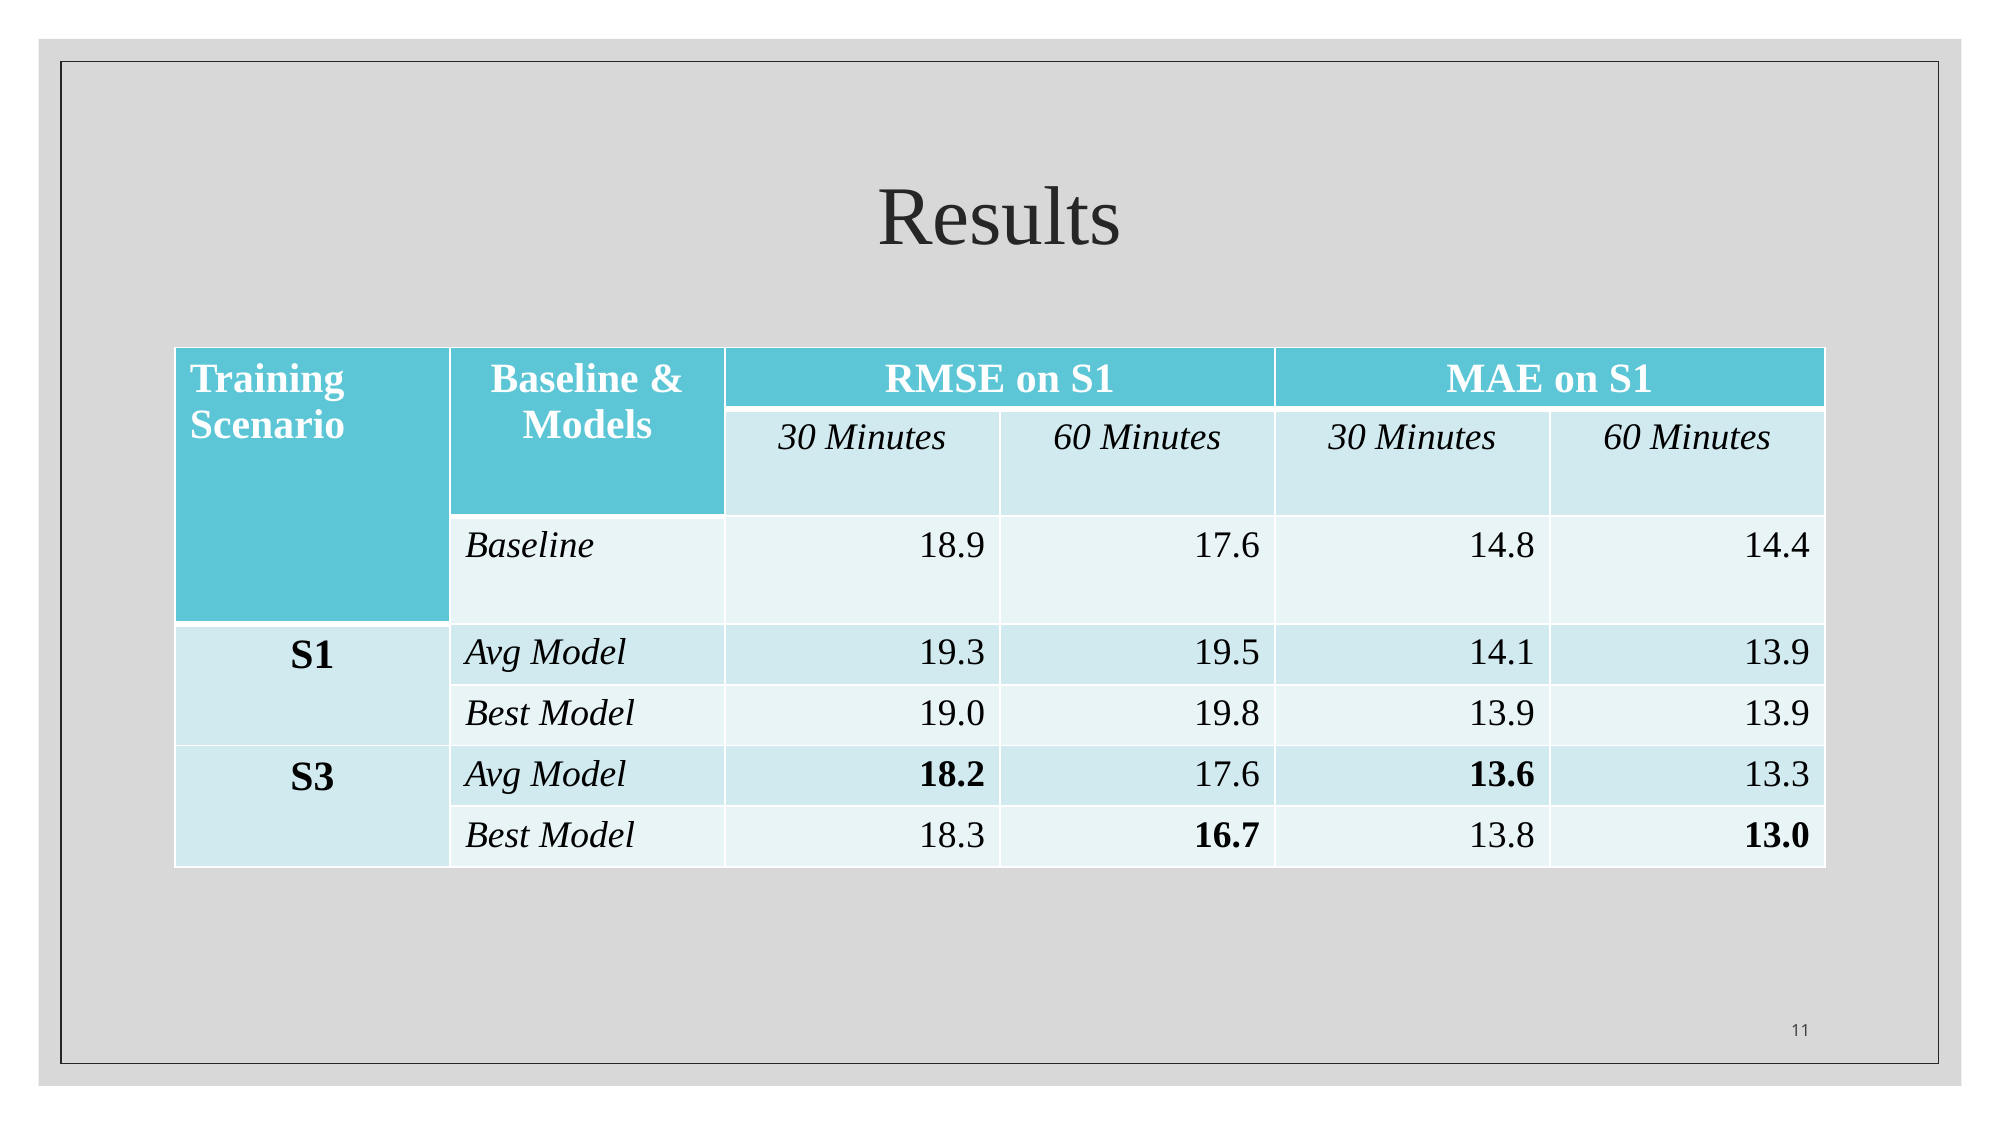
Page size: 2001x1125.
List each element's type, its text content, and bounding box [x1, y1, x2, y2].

table_cell 18.9 [726, 517, 999, 623]
table_cell Avg Model [451, 625, 724, 684]
table_cell 30 Minutes [1276, 412, 1549, 515]
table_header MAE on S1 [1276, 348, 1824, 406]
slide_number 11 [1687, 990, 1825, 1050]
table_cell Best Model [451, 807, 724, 866]
table_cell 18.3 [726, 807, 999, 866]
table_cell Avg Model [451, 746, 724, 805]
table_cell 13.0 [1551, 807, 1824, 866]
table_cell 19.3 [726, 625, 999, 684]
table_cell 13.9 [1551, 625, 1824, 684]
table_header Baseline & Models [451, 348, 724, 514]
table_header Training Scenario [176, 348, 449, 621]
table_cell 14.4 [1551, 517, 1824, 623]
table_cell Best Model [451, 686, 724, 745]
table_header RMSE on S1 [726, 348, 1274, 406]
table_cell S3 [176, 746, 449, 866]
table_cell 17.6 [1001, 517, 1274, 623]
table_cell 14.1 [1276, 625, 1549, 684]
table_cell 60 Minutes [1001, 412, 1274, 515]
table_cell 13.8 [1276, 807, 1549, 866]
table_cell Baseline [451, 519, 724, 623]
table_cell 60 Minutes [1551, 412, 1824, 515]
table_cell 14.8 [1276, 517, 1549, 623]
table_cell 18.2 [726, 746, 999, 805]
title Results [174, 105, 1825, 331]
table_cell 13.9 [1551, 686, 1824, 745]
table_cell 17.6 [1001, 746, 1274, 805]
table_cell S1 [176, 627, 449, 745]
table_cell 13.9 [1276, 686, 1549, 745]
table_cell 13.6 [1276, 746, 1549, 805]
table_cell 13.3 [1551, 746, 1824, 805]
table_cell 30 Minutes [726, 412, 999, 515]
table_cell 19.0 [726, 686, 999, 745]
table_cell 16.7 [1001, 807, 1274, 866]
table_cell 19.5 [1001, 625, 1274, 684]
table_cell 19.8 [1001, 686, 1274, 745]
